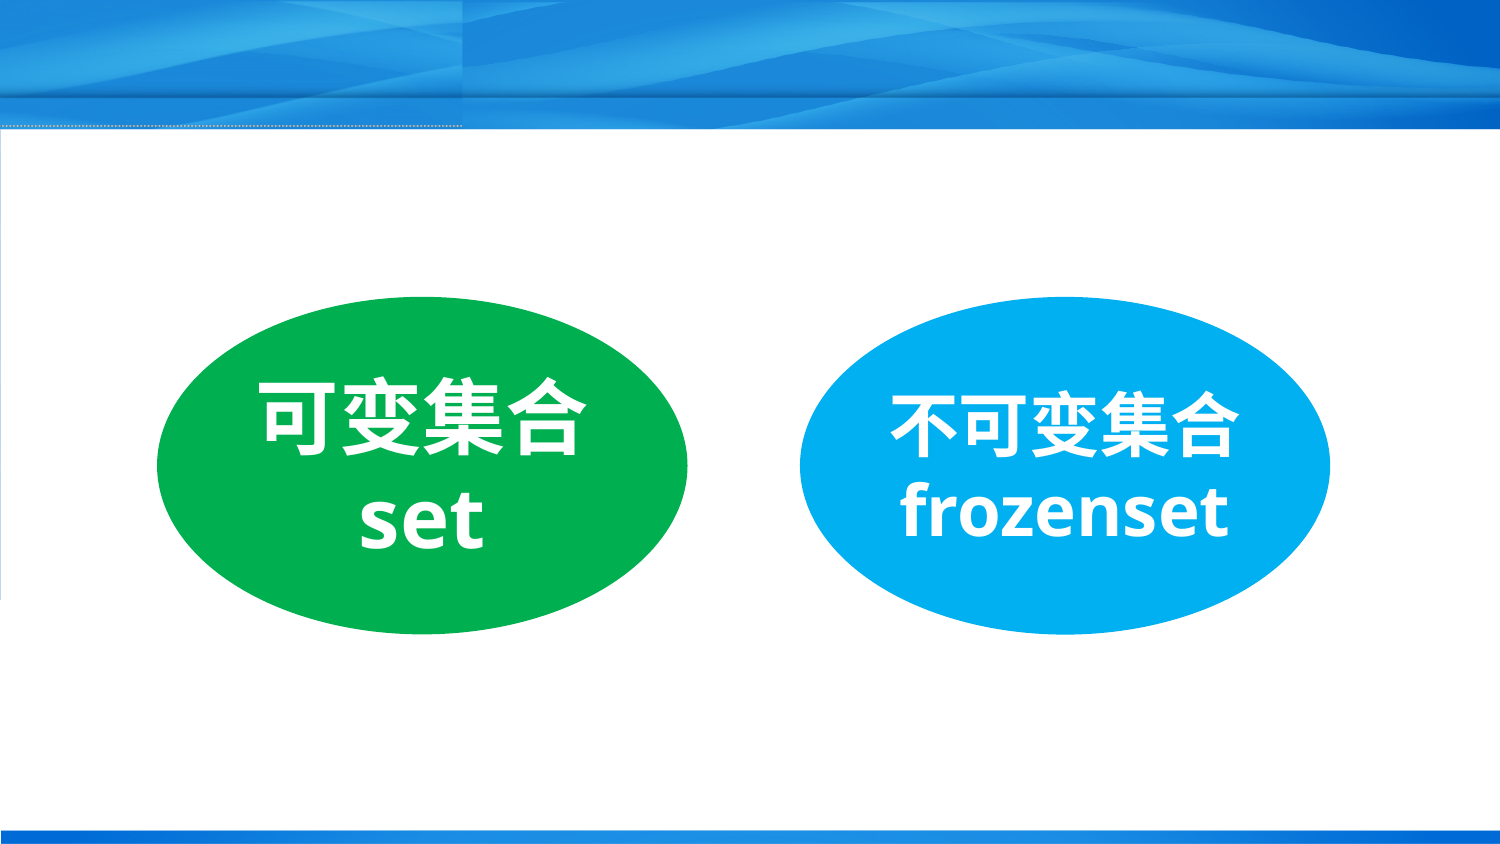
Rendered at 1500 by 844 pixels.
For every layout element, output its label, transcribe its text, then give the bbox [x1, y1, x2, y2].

picture [0, 0, 1500, 844]
text_box 不可变集合 frozenset [799, 296, 1331, 635]
text_box 可变集合 set [157, 296, 688, 635]
